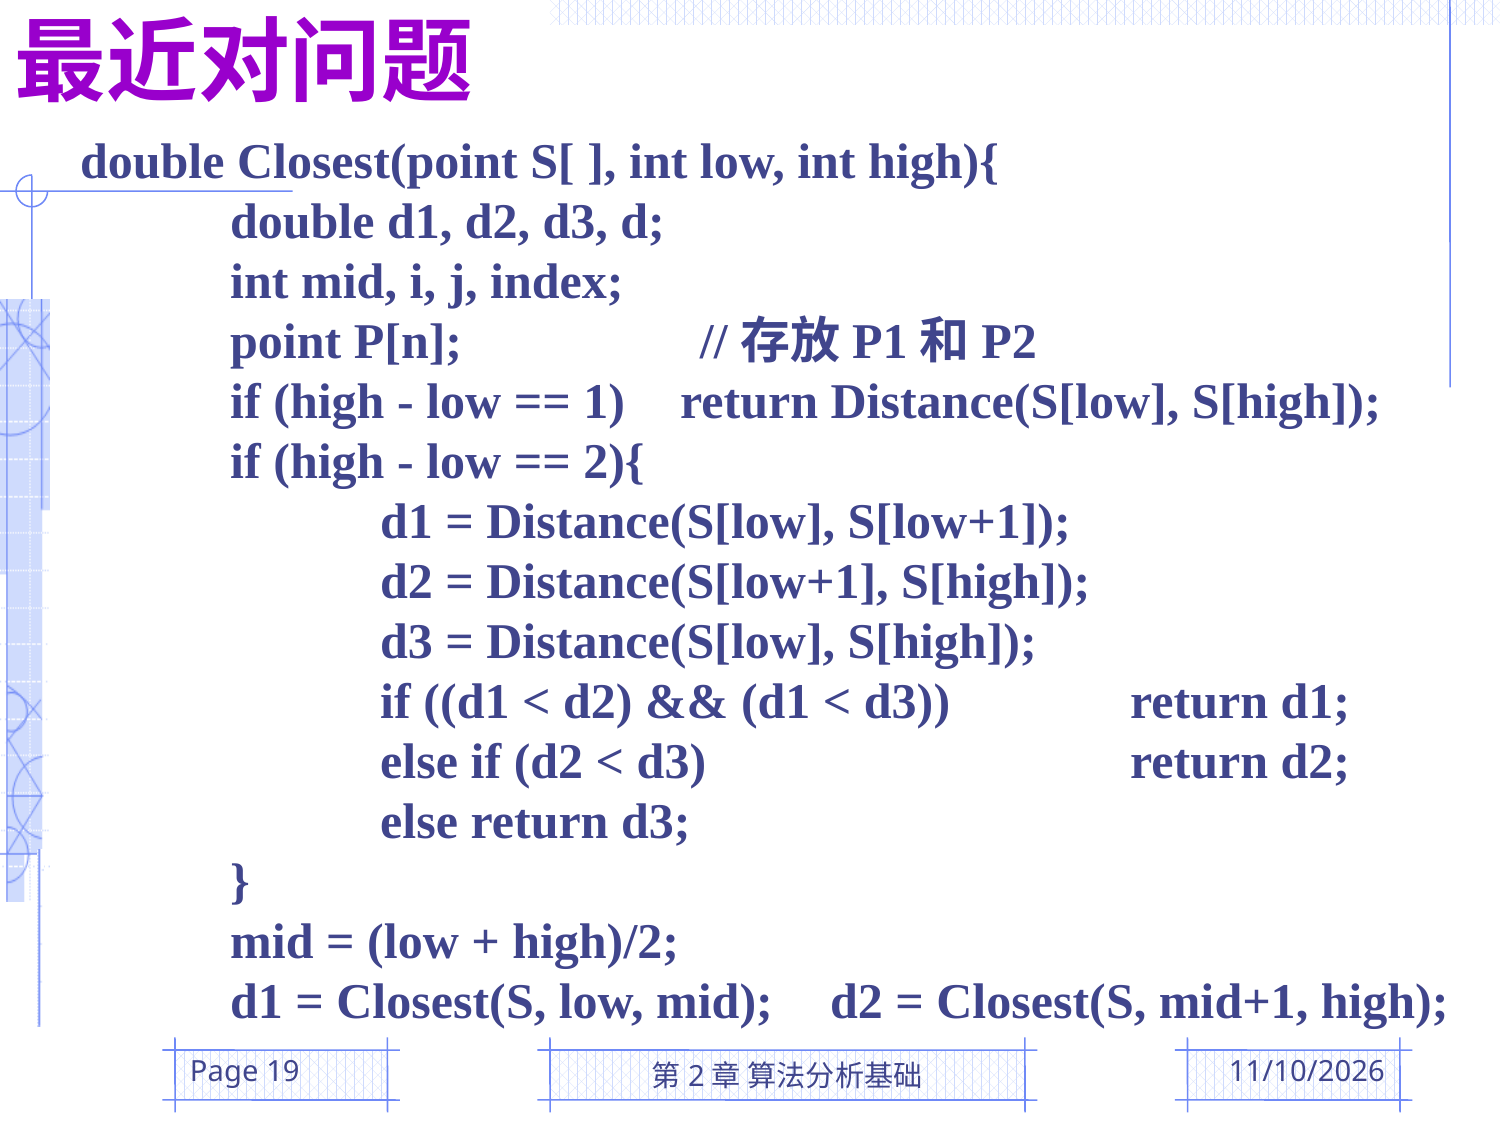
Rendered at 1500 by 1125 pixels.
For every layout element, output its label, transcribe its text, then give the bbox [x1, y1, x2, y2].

picture [0, 299, 50, 1027]
text_box double Closest(point S[ ], int low, int high){ double d1, d2, d3, d; int mid, i, j, index; point P[n]; //存放P1和P2 if (high - low == 1) return Distance(S[low], S[high]); if (high - low == 2){ d1 = Distance(S[low], S[low+1]); d2 = Distance(S[low+1], S[high]); d3 = Distance(S[low], S[high]); if ((d1 < d2) && (d1 < d3)) return d1; else if (d2 < d3) return d2; else return d3; } mid = (low + high)/2; d1 = Closest(S, low, mid); d2 = Closest(S, mid+1, high); [65, 120, 1500, 1125]
text_box 最近对问题 [0, 0, 1359, 121]
